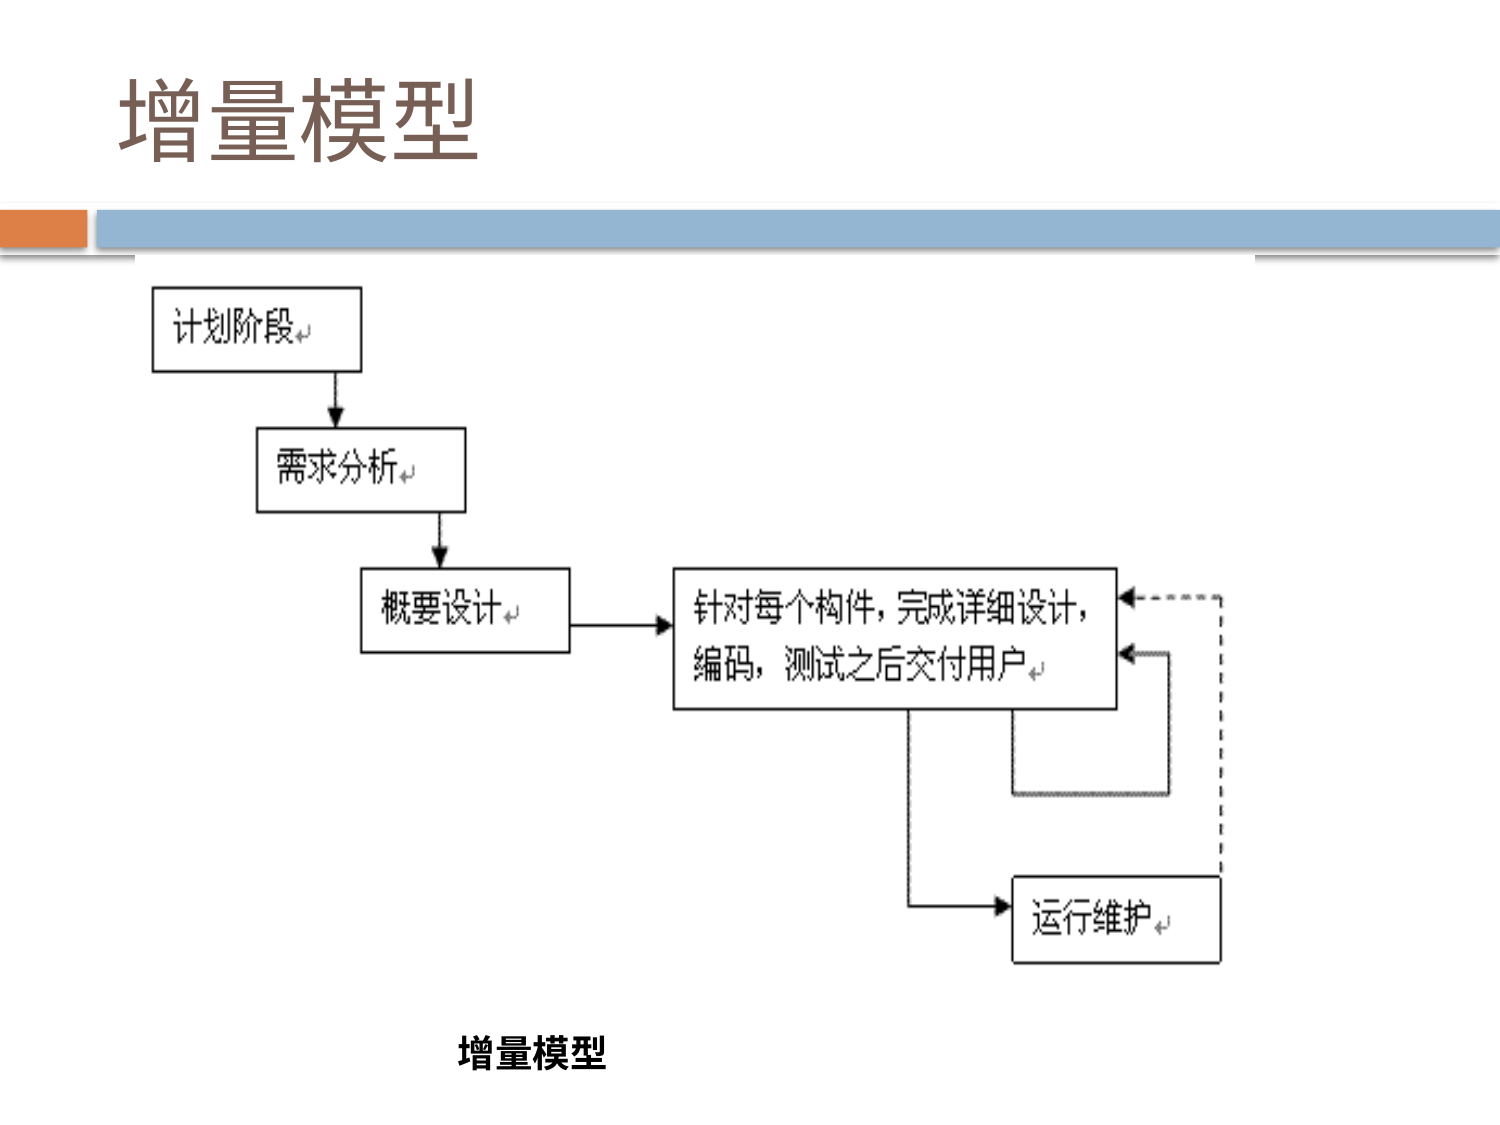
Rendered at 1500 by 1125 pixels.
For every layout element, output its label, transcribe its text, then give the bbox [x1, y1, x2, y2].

title 增量模型 [100, 37, 1438, 200]
text_box 增量模型 [442, 1023, 1032, 1083]
picture [135, 254, 1255, 976]
